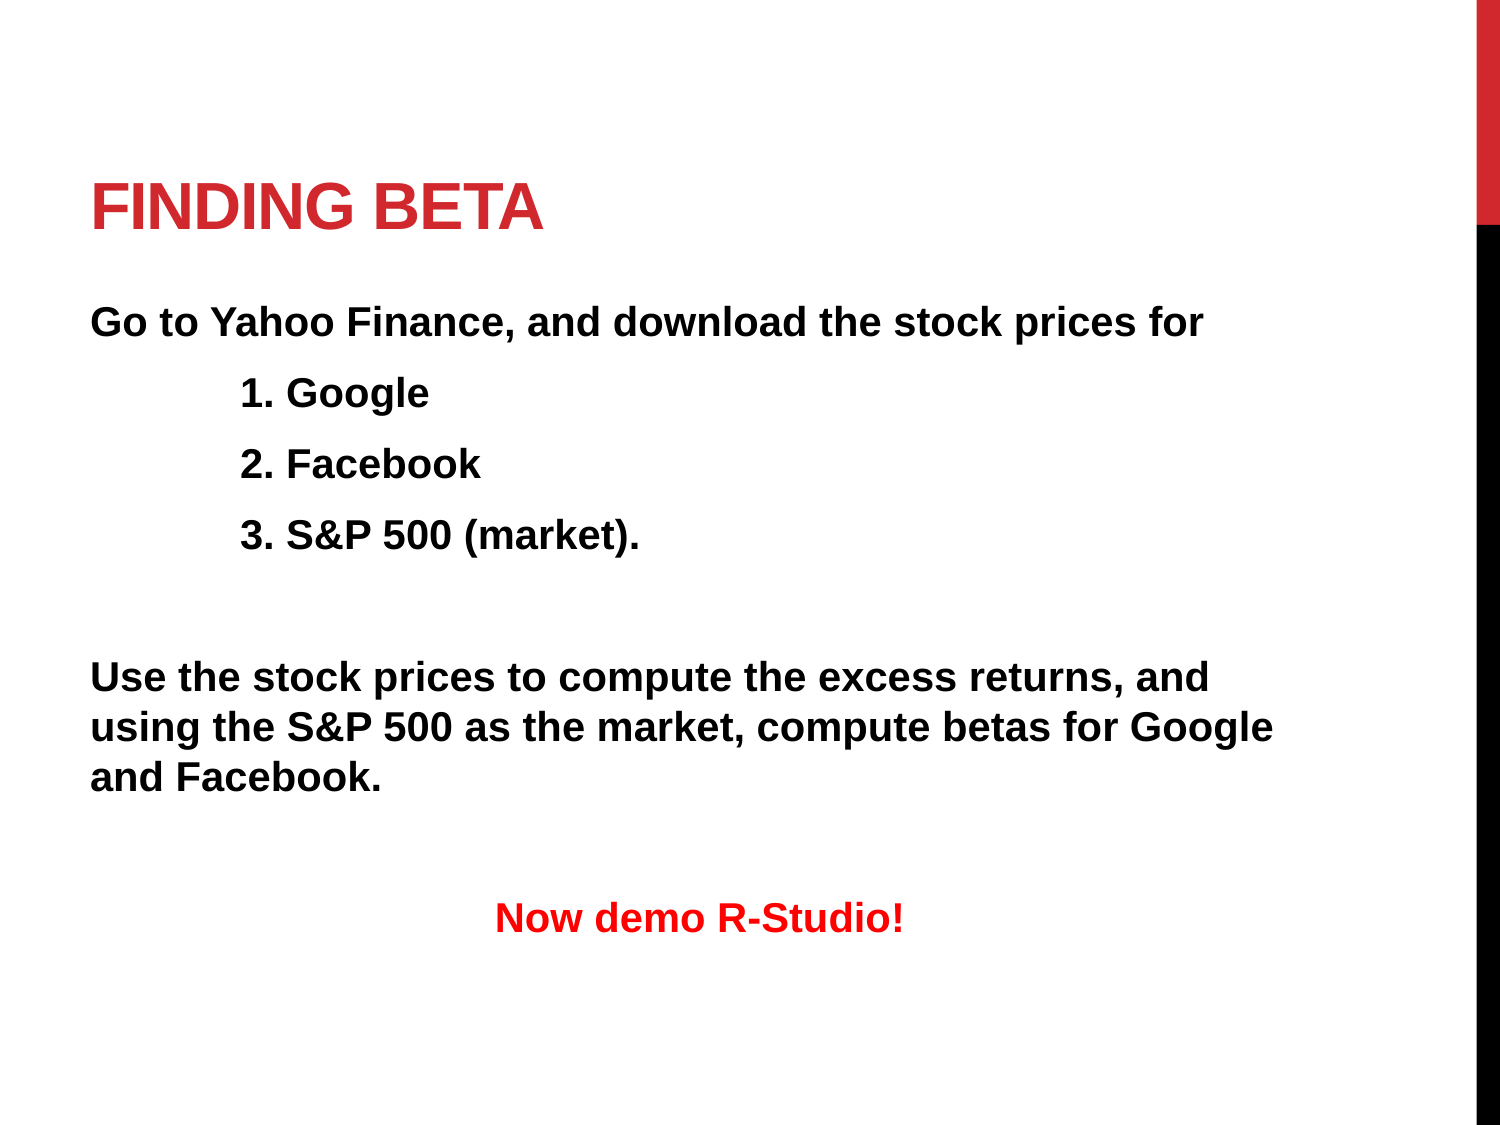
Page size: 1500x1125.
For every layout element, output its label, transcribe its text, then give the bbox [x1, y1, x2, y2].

title Finding Beta [75, 25, 1025, 250]
list Go to Yahoo Finance, and download the stock prices for 1. Google 2. Facebook 3. S&P 500 (market). Use the stock prices to compute the excess returns, and using the S&P 500 as the market, compute betas for Google and Facebook. Now demo R-Studio! [75, 287, 1325, 1005]
